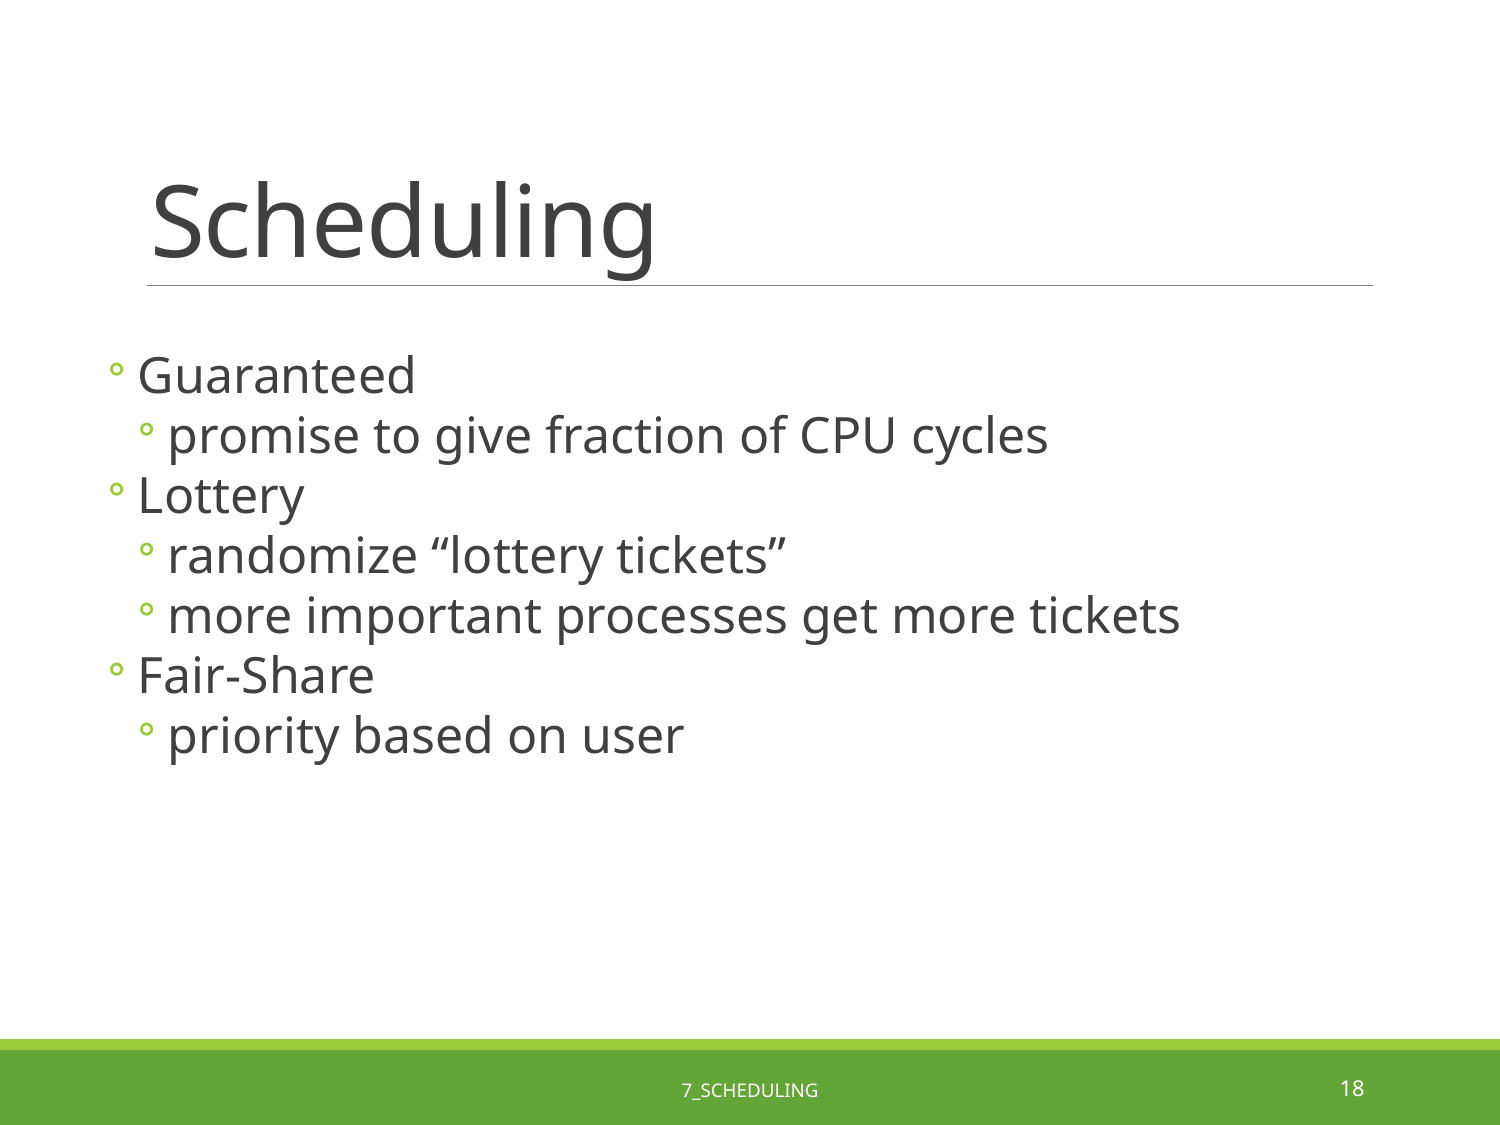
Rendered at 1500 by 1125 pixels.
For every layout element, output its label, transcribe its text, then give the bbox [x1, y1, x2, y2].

title Scheduling [135, 47, 1373, 215]
list Guaranteed promise to give fraction of CPU cycles Lottery randomize “lottery tickets” more important processes get more tickets Fair-Share priority based on user [75, 215, 1425, 1103]
footer 7_Scheduling [453, 1059, 1047, 1120]
slide_number 18 [1218, 1059, 1380, 1120]
